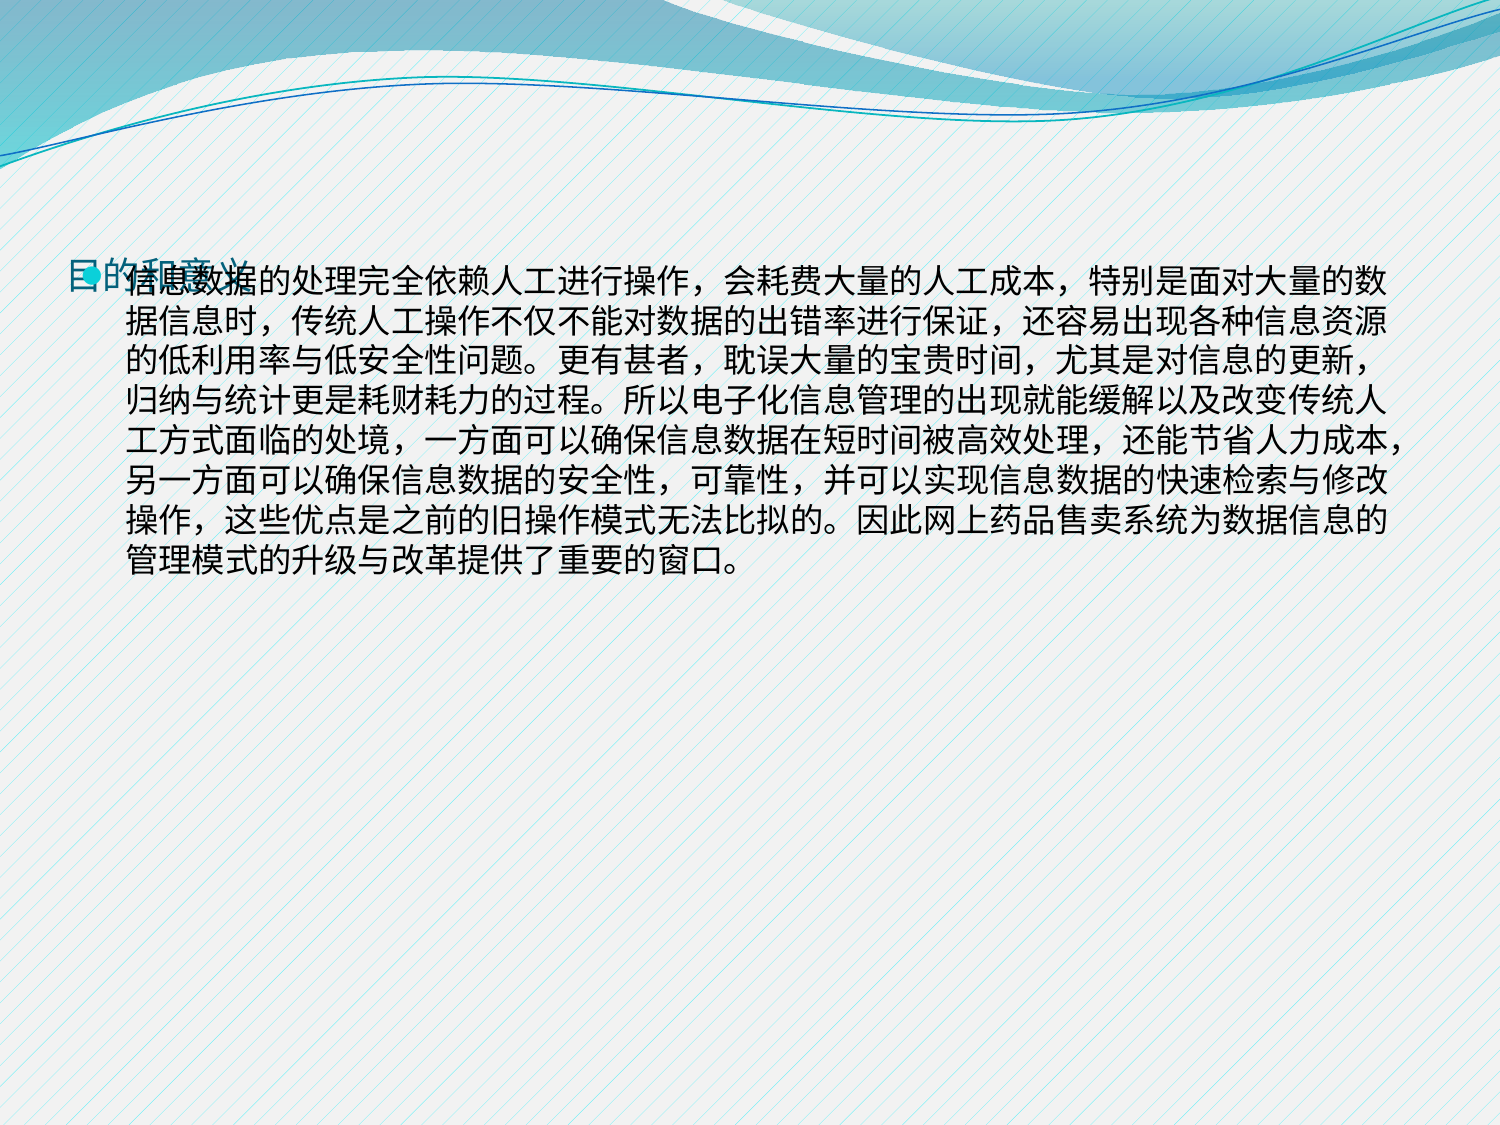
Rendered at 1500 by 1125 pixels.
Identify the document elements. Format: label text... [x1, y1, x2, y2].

list 信息数据的处理完全依赖人工进行操作，会耗费大量的人工成本，特别是面对大量的数据信息时，传统人工操作不仅不能对数据的出错率进行保证，还容易出现各种信息资源的低利用率与低安全性问题。更有甚者，耽误大量的宝贵时间，尤其是对信息的更新，归纳与统计更是耗财耗力的过程。所以电子化信息管理的出现就能缓解以及改变传统人工方式面临的处境，一方面可以确保信息数据在短时间被高效处理，还能节省人力成本，另一方面可以确保信息数据的安全性，可靠性，并可以实现信息数据的快速检索与修改操作，这些优点是之前的旧操作模式无法比拟的。因此网上药品售卖系统为数据信息的管理模式的升级与改革提供了重要的窗口。 [65, 252, 1416, 973]
title 目的和意义 [65, 154, 1416, 252]
